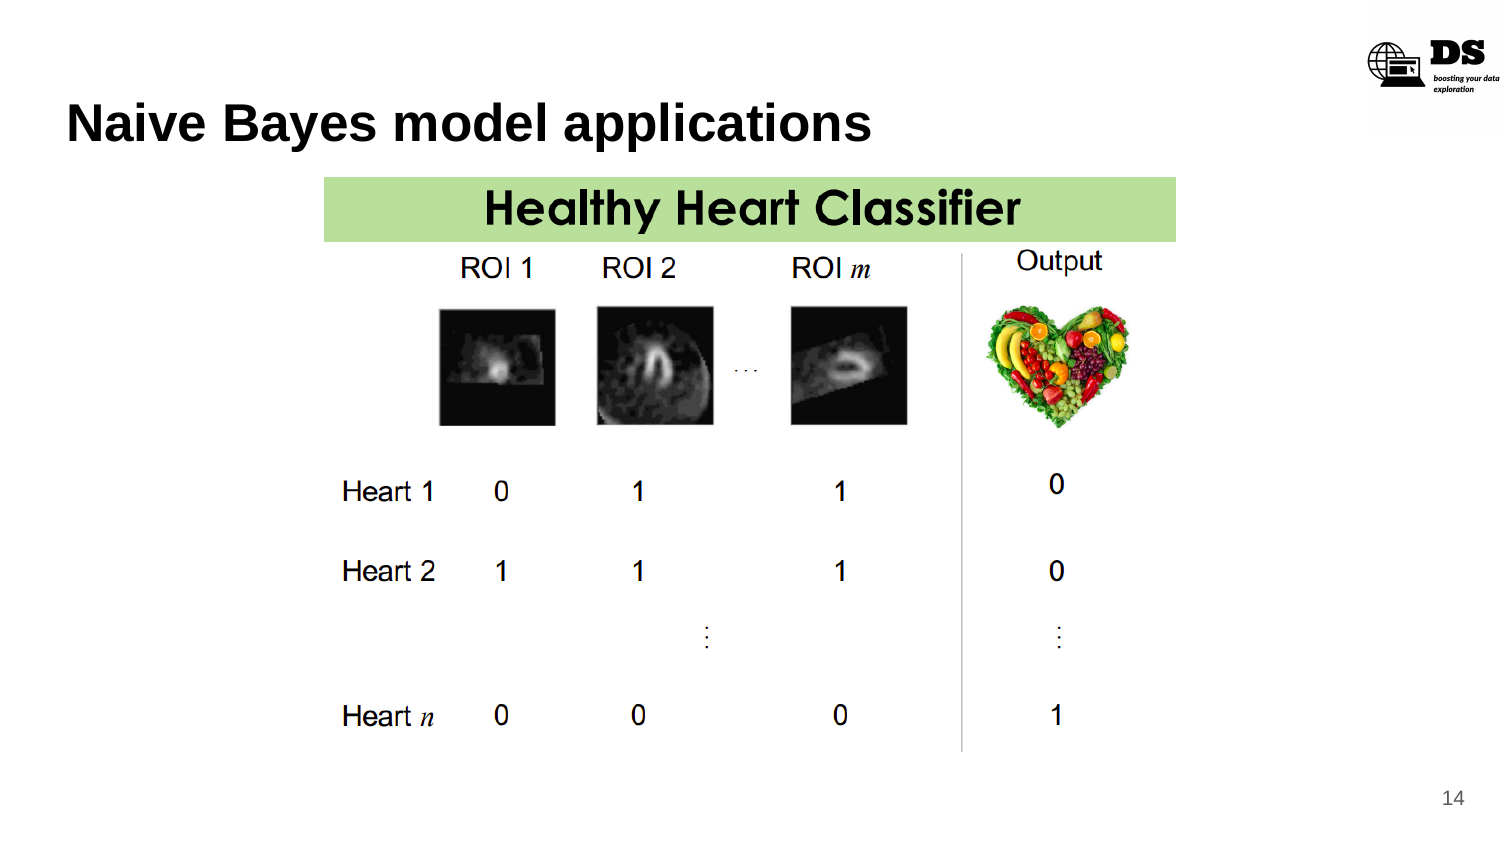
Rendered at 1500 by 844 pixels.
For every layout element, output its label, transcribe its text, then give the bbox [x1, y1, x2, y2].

slide_number ‹#› [1389, 764, 1480, 830]
picture [324, 177, 1176, 784]
title Naive Bayes model applications [51, 72, 1449, 167]
picture [1367, 0, 1500, 133]
